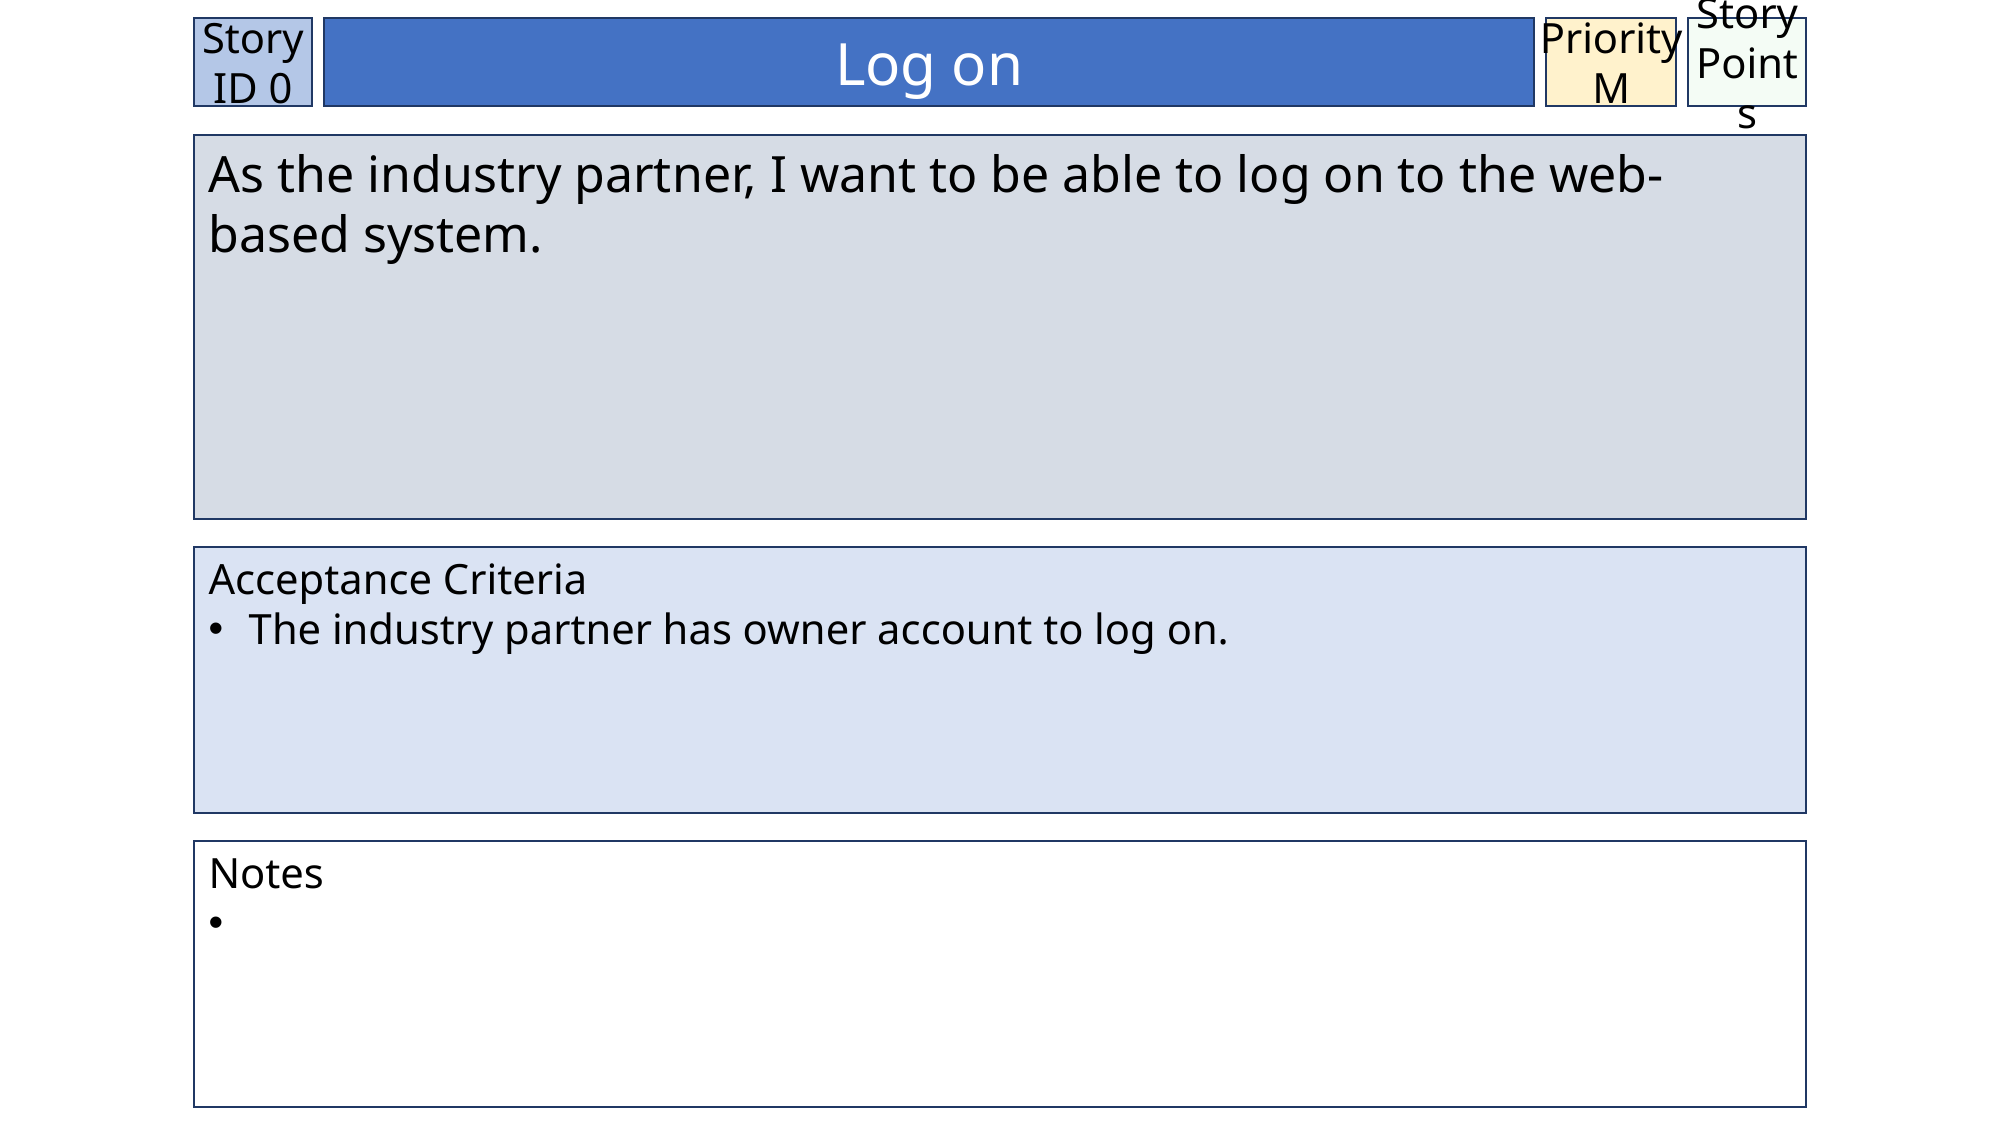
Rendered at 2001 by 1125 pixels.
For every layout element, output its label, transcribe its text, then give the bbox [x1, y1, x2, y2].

text_box Log on [323, 17, 1535, 107]
text_box Notes [193, 840, 1807, 1108]
text_box Priority M [1545, 17, 1677, 107]
text_box Story Points [1687, 17, 1807, 107]
text_box Story ID 0 [193, 17, 313, 107]
text_box Acceptance Criteria The industry partner has owner account to log on. [193, 546, 1807, 814]
text_box As the industry partner, I want to be able to log on to the web-based system. [193, 134, 1807, 520]
